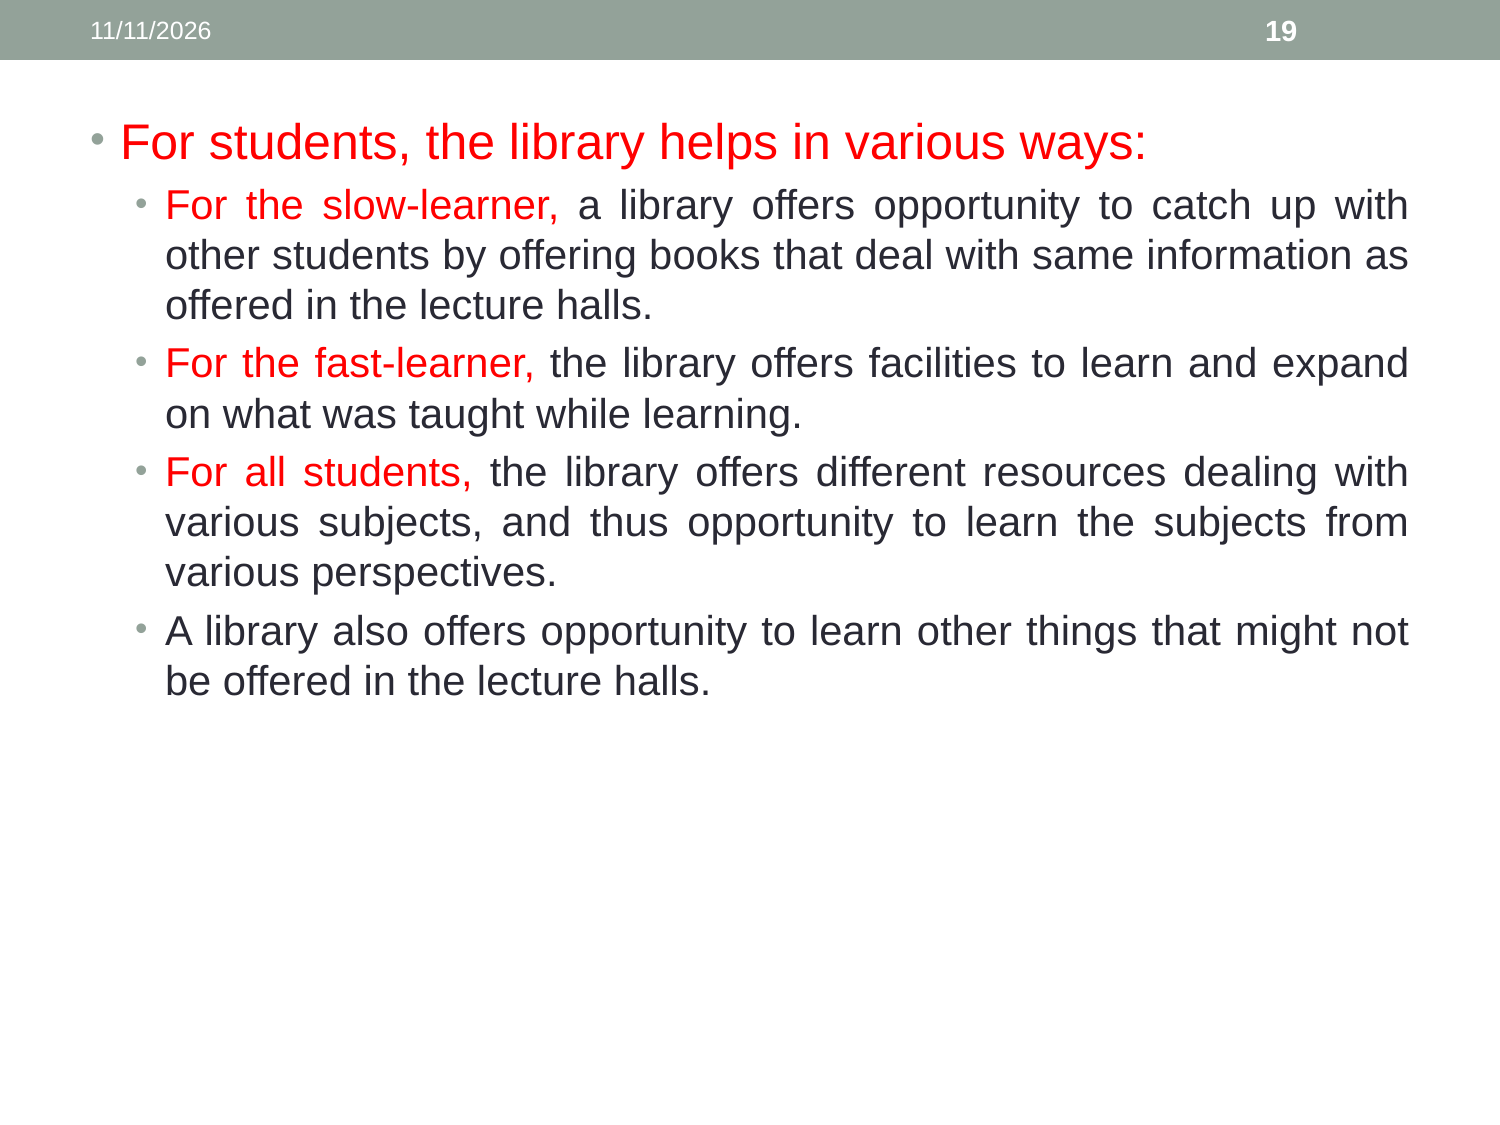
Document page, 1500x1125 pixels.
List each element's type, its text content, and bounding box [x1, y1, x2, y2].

list For students, the library helps in various ways: For the slow-learner, a library offers opportunity to catch up with other students by offering books that deal with same information as offered in the lecture halls. For the fast-learner, the library offers facilities to learn and expand on what was taught while learning. For all students, the library offers different resources dealing with various subjects, and thus opportunity to learn the subjects from various perspectives. A library also offers opportunity to learn other things that might not be offered in the lecture halls. [75, 101, 1425, 1005]
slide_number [75, 3, 550, 57]
slide_number 19 [1250, 3, 1425, 57]
